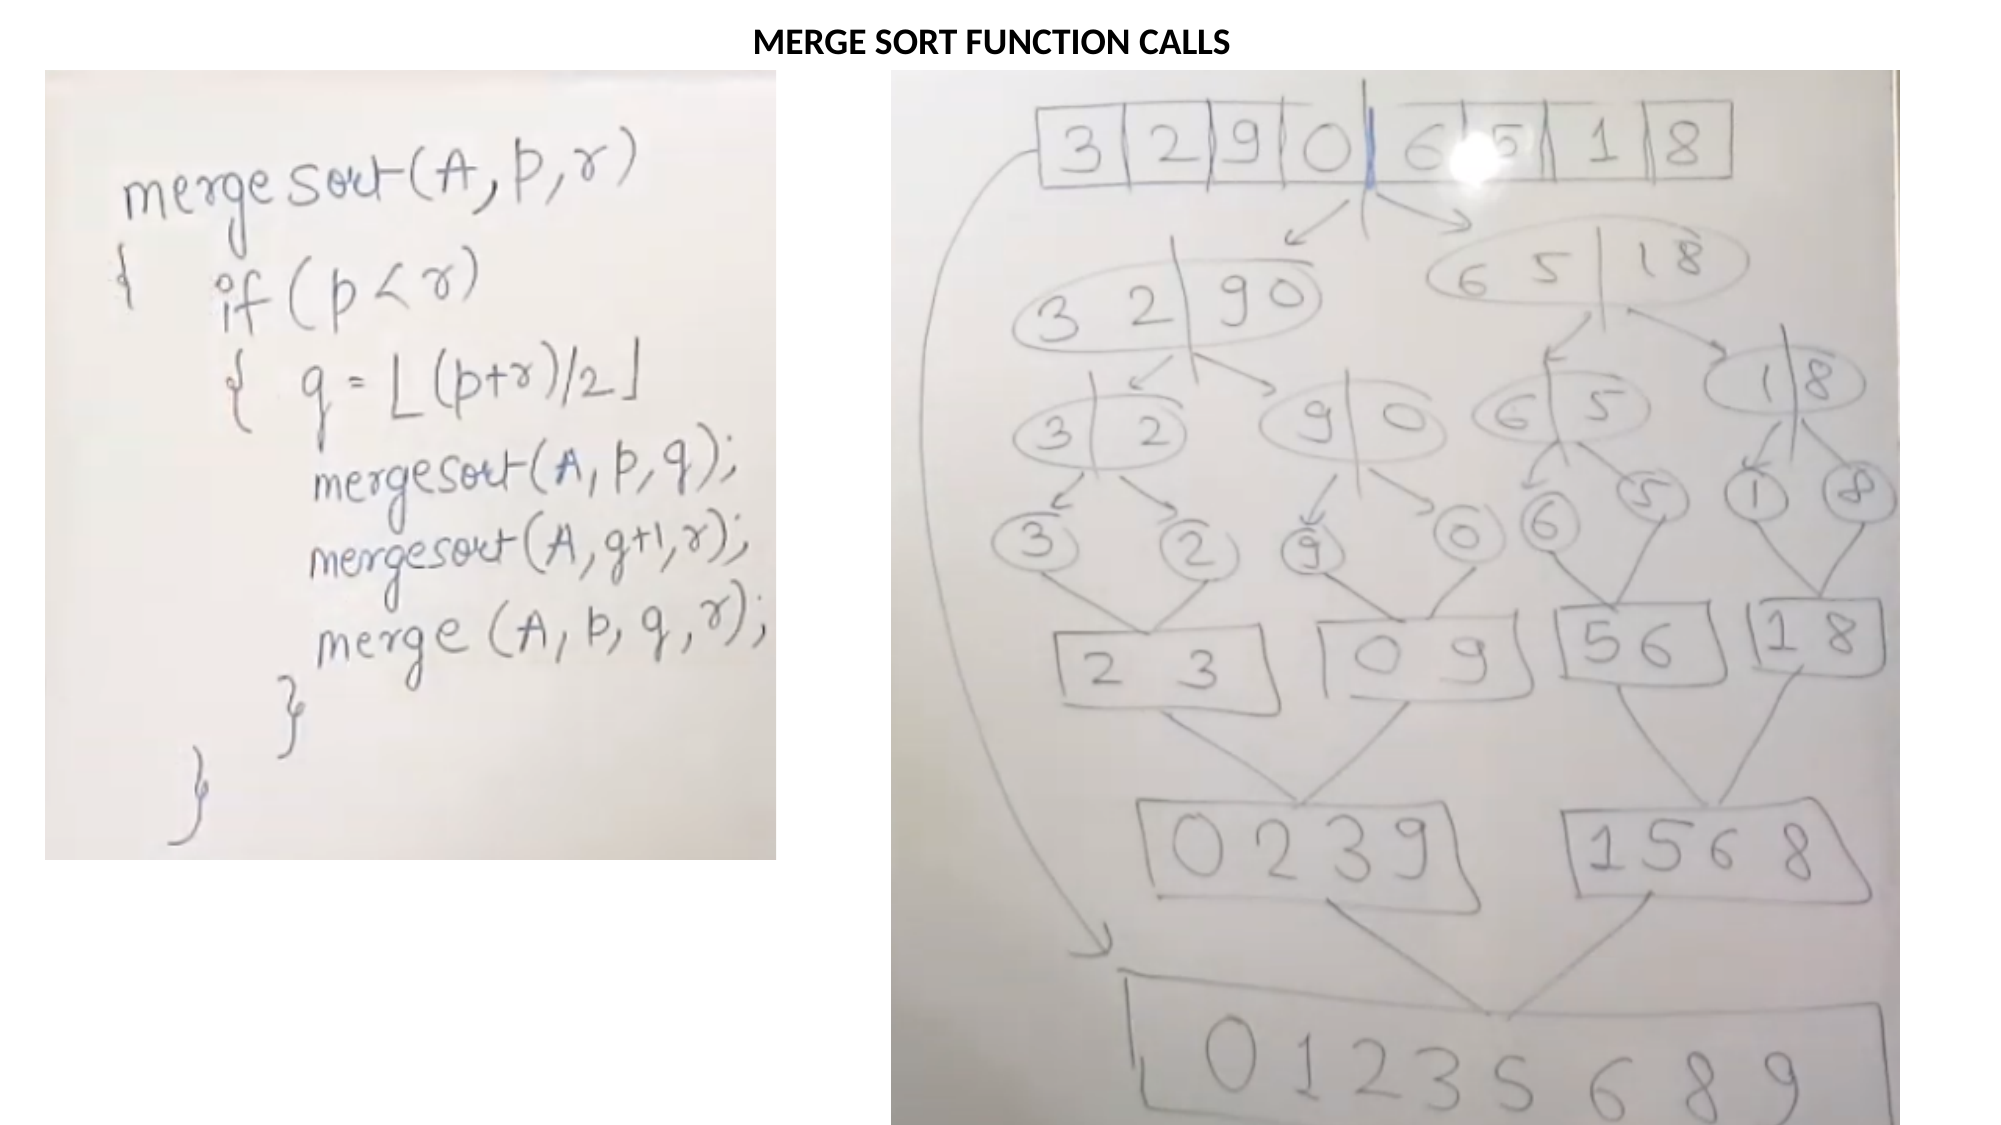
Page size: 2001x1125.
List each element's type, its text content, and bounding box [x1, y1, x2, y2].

picture [891, 70, 1900, 1125]
text_box MERGE SORT FUNCTION CALLS [738, 9, 1262, 70]
picture [44, 70, 777, 860]
